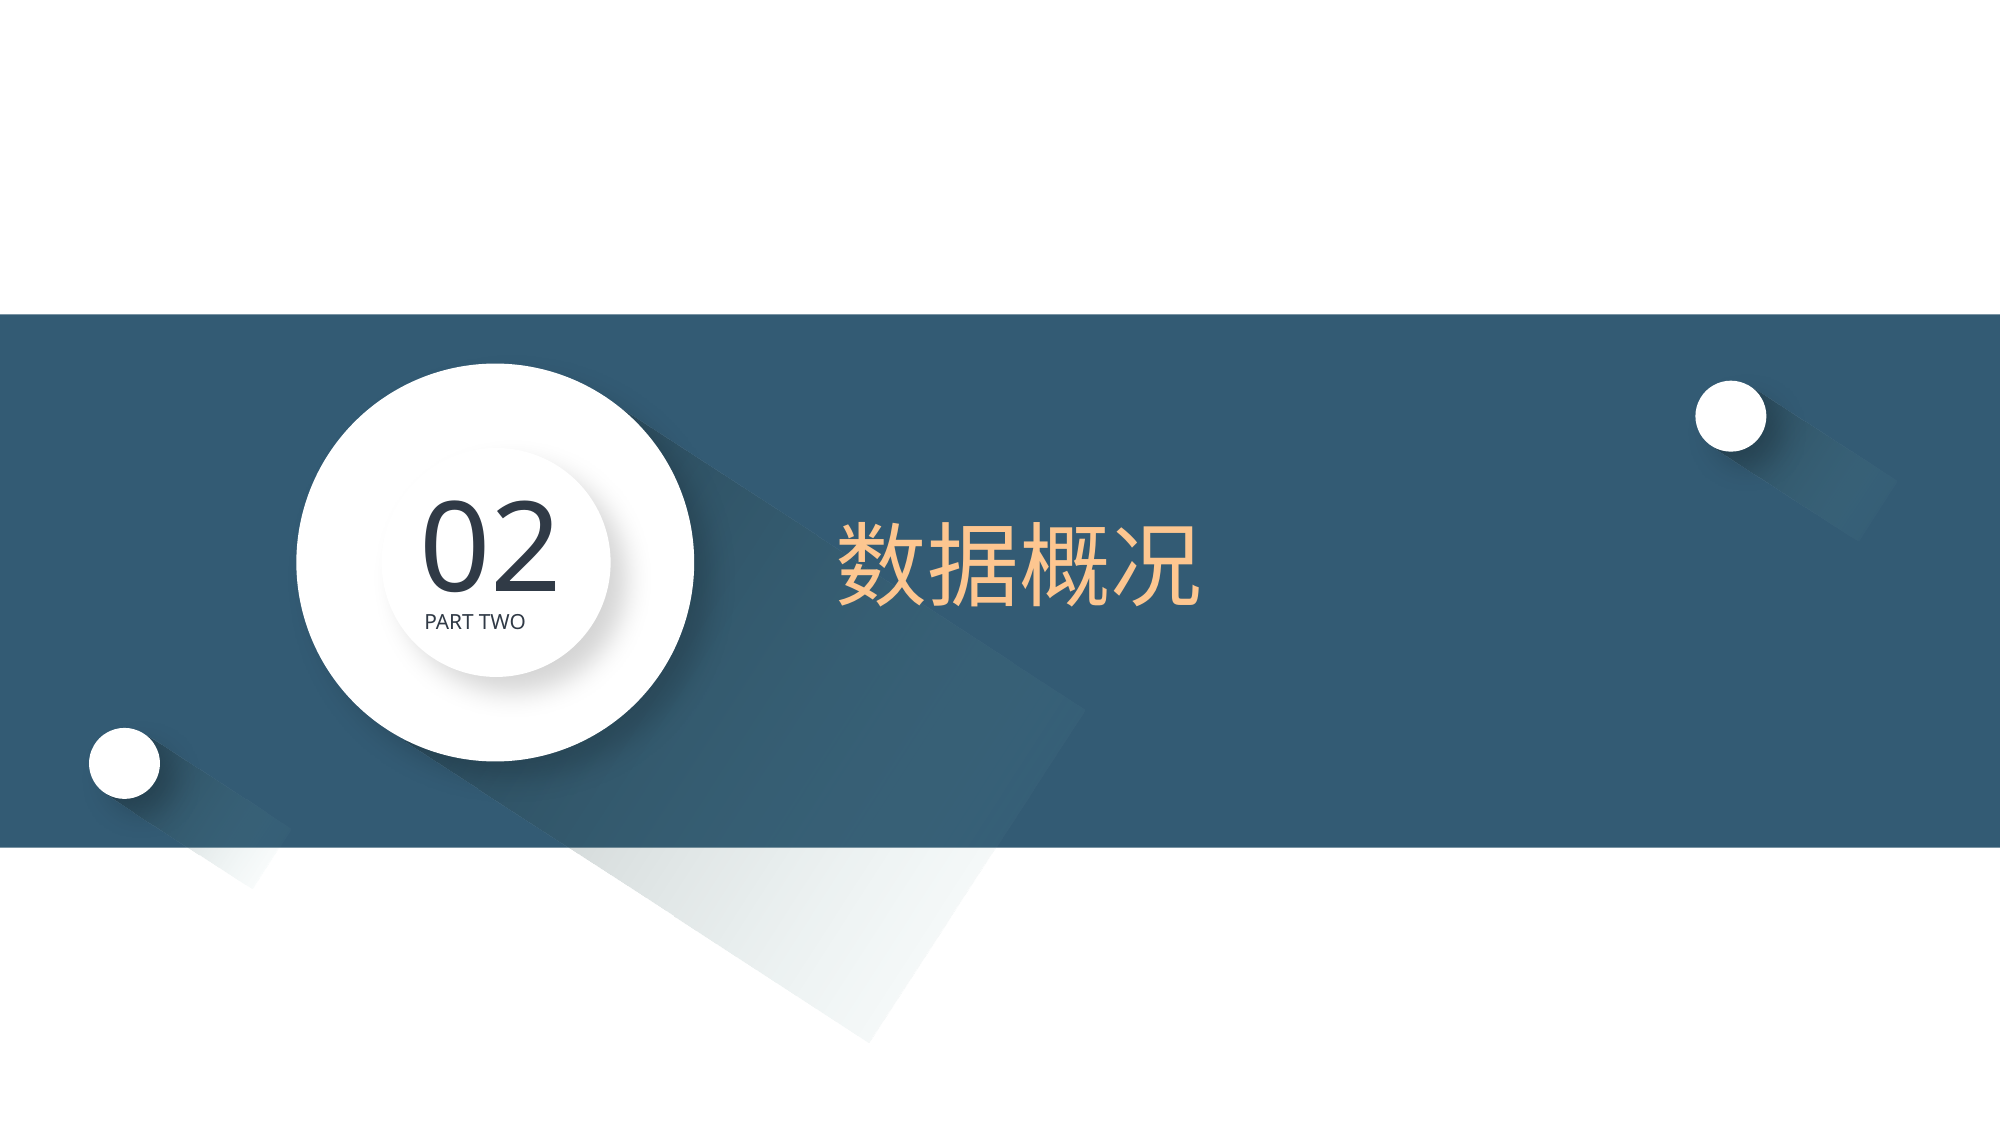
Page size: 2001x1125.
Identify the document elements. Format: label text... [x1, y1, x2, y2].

text_box 数据概况 [821, 500, 1218, 625]
text_box [478, 442, 1087, 1044]
text_box [0, 313, 2000, 849]
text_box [88, 727, 285, 848]
text_box [295, 362, 696, 763]
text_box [381, 447, 611, 677]
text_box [1695, 380, 1891, 501]
